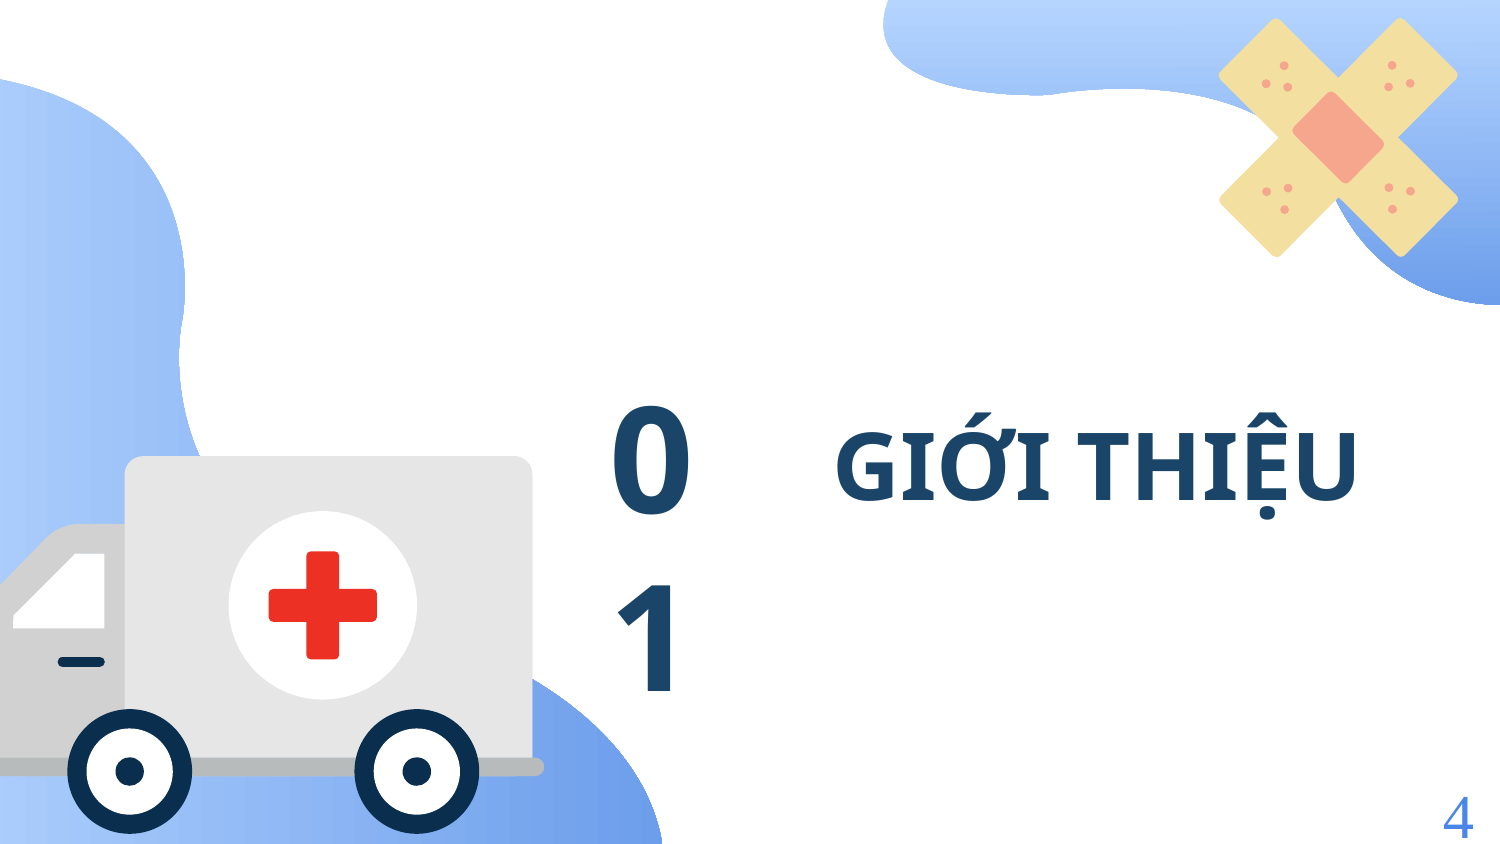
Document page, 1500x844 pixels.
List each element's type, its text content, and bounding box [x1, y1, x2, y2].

text_box 4 [1417, 781, 1500, 826]
title GIỚI THIỆU [774, 391, 1422, 493]
title 01 [594, 350, 774, 509]
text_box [0, 455, 545, 835]
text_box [1217, 17, 1459, 258]
